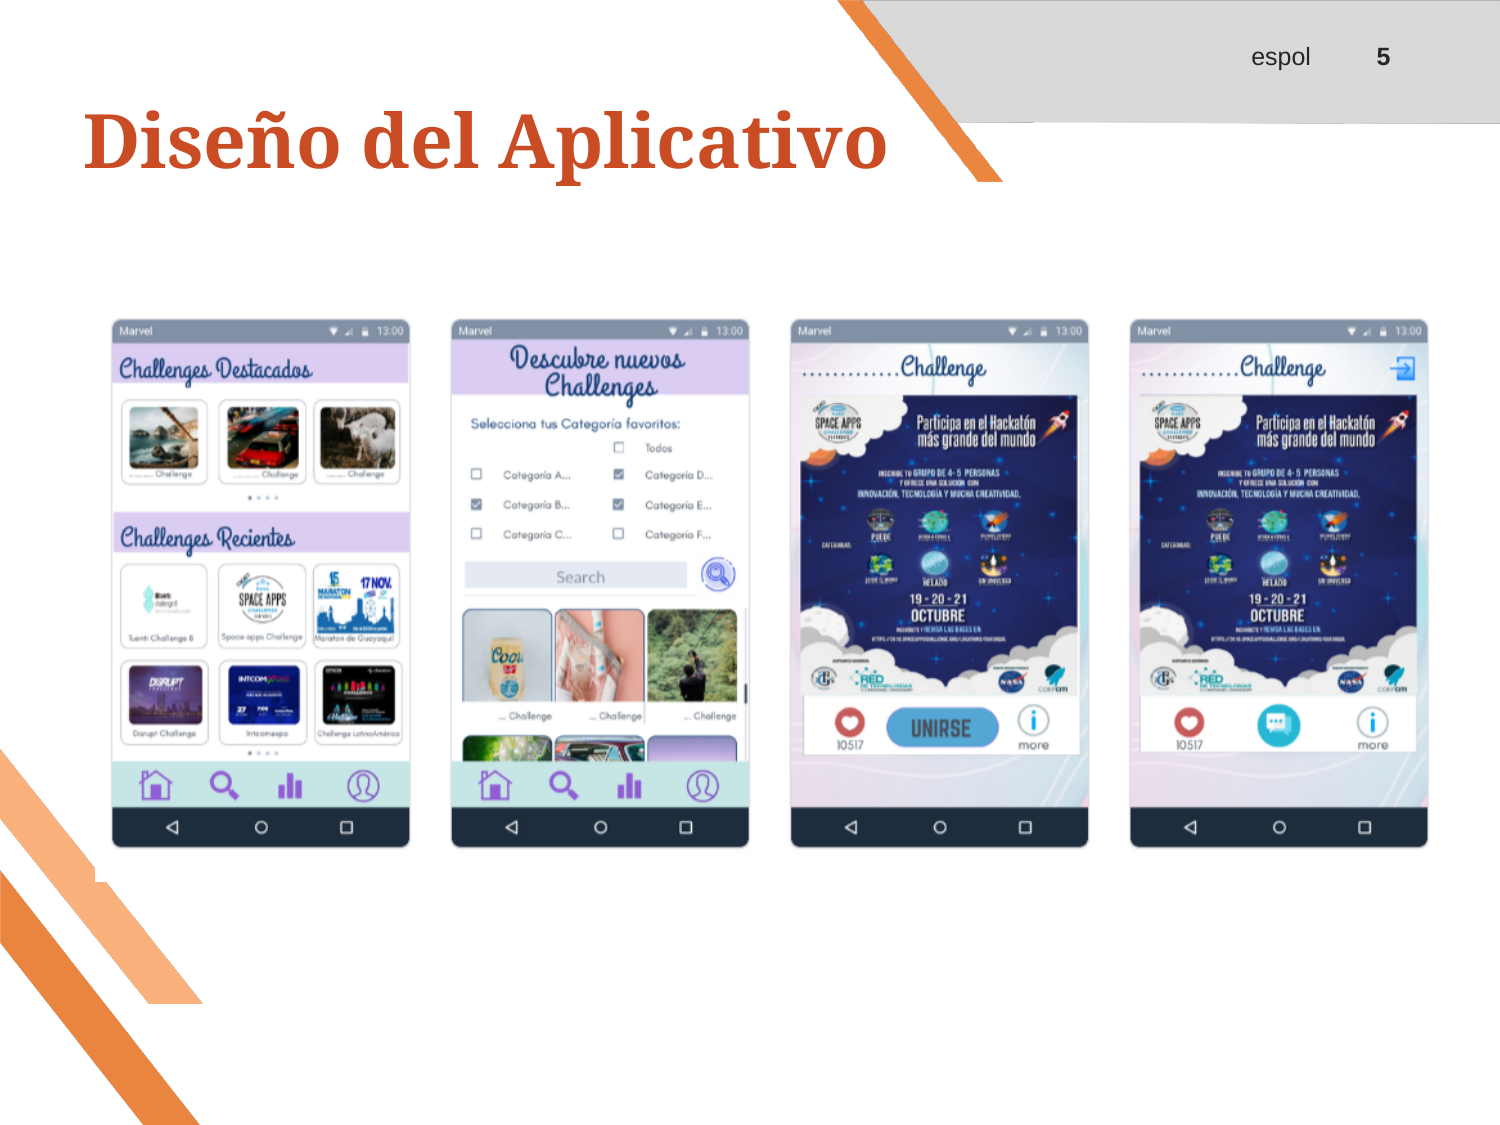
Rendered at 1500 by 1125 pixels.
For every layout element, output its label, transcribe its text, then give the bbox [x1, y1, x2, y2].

title Diseño del Aplicativo [53, 66, 904, 212]
footer espol [963, 28, 1326, 78]
slide_number 5 [1342, 28, 1425, 78]
picture [0, 302, 1446, 1125]
picture [837, 0, 1500, 182]
